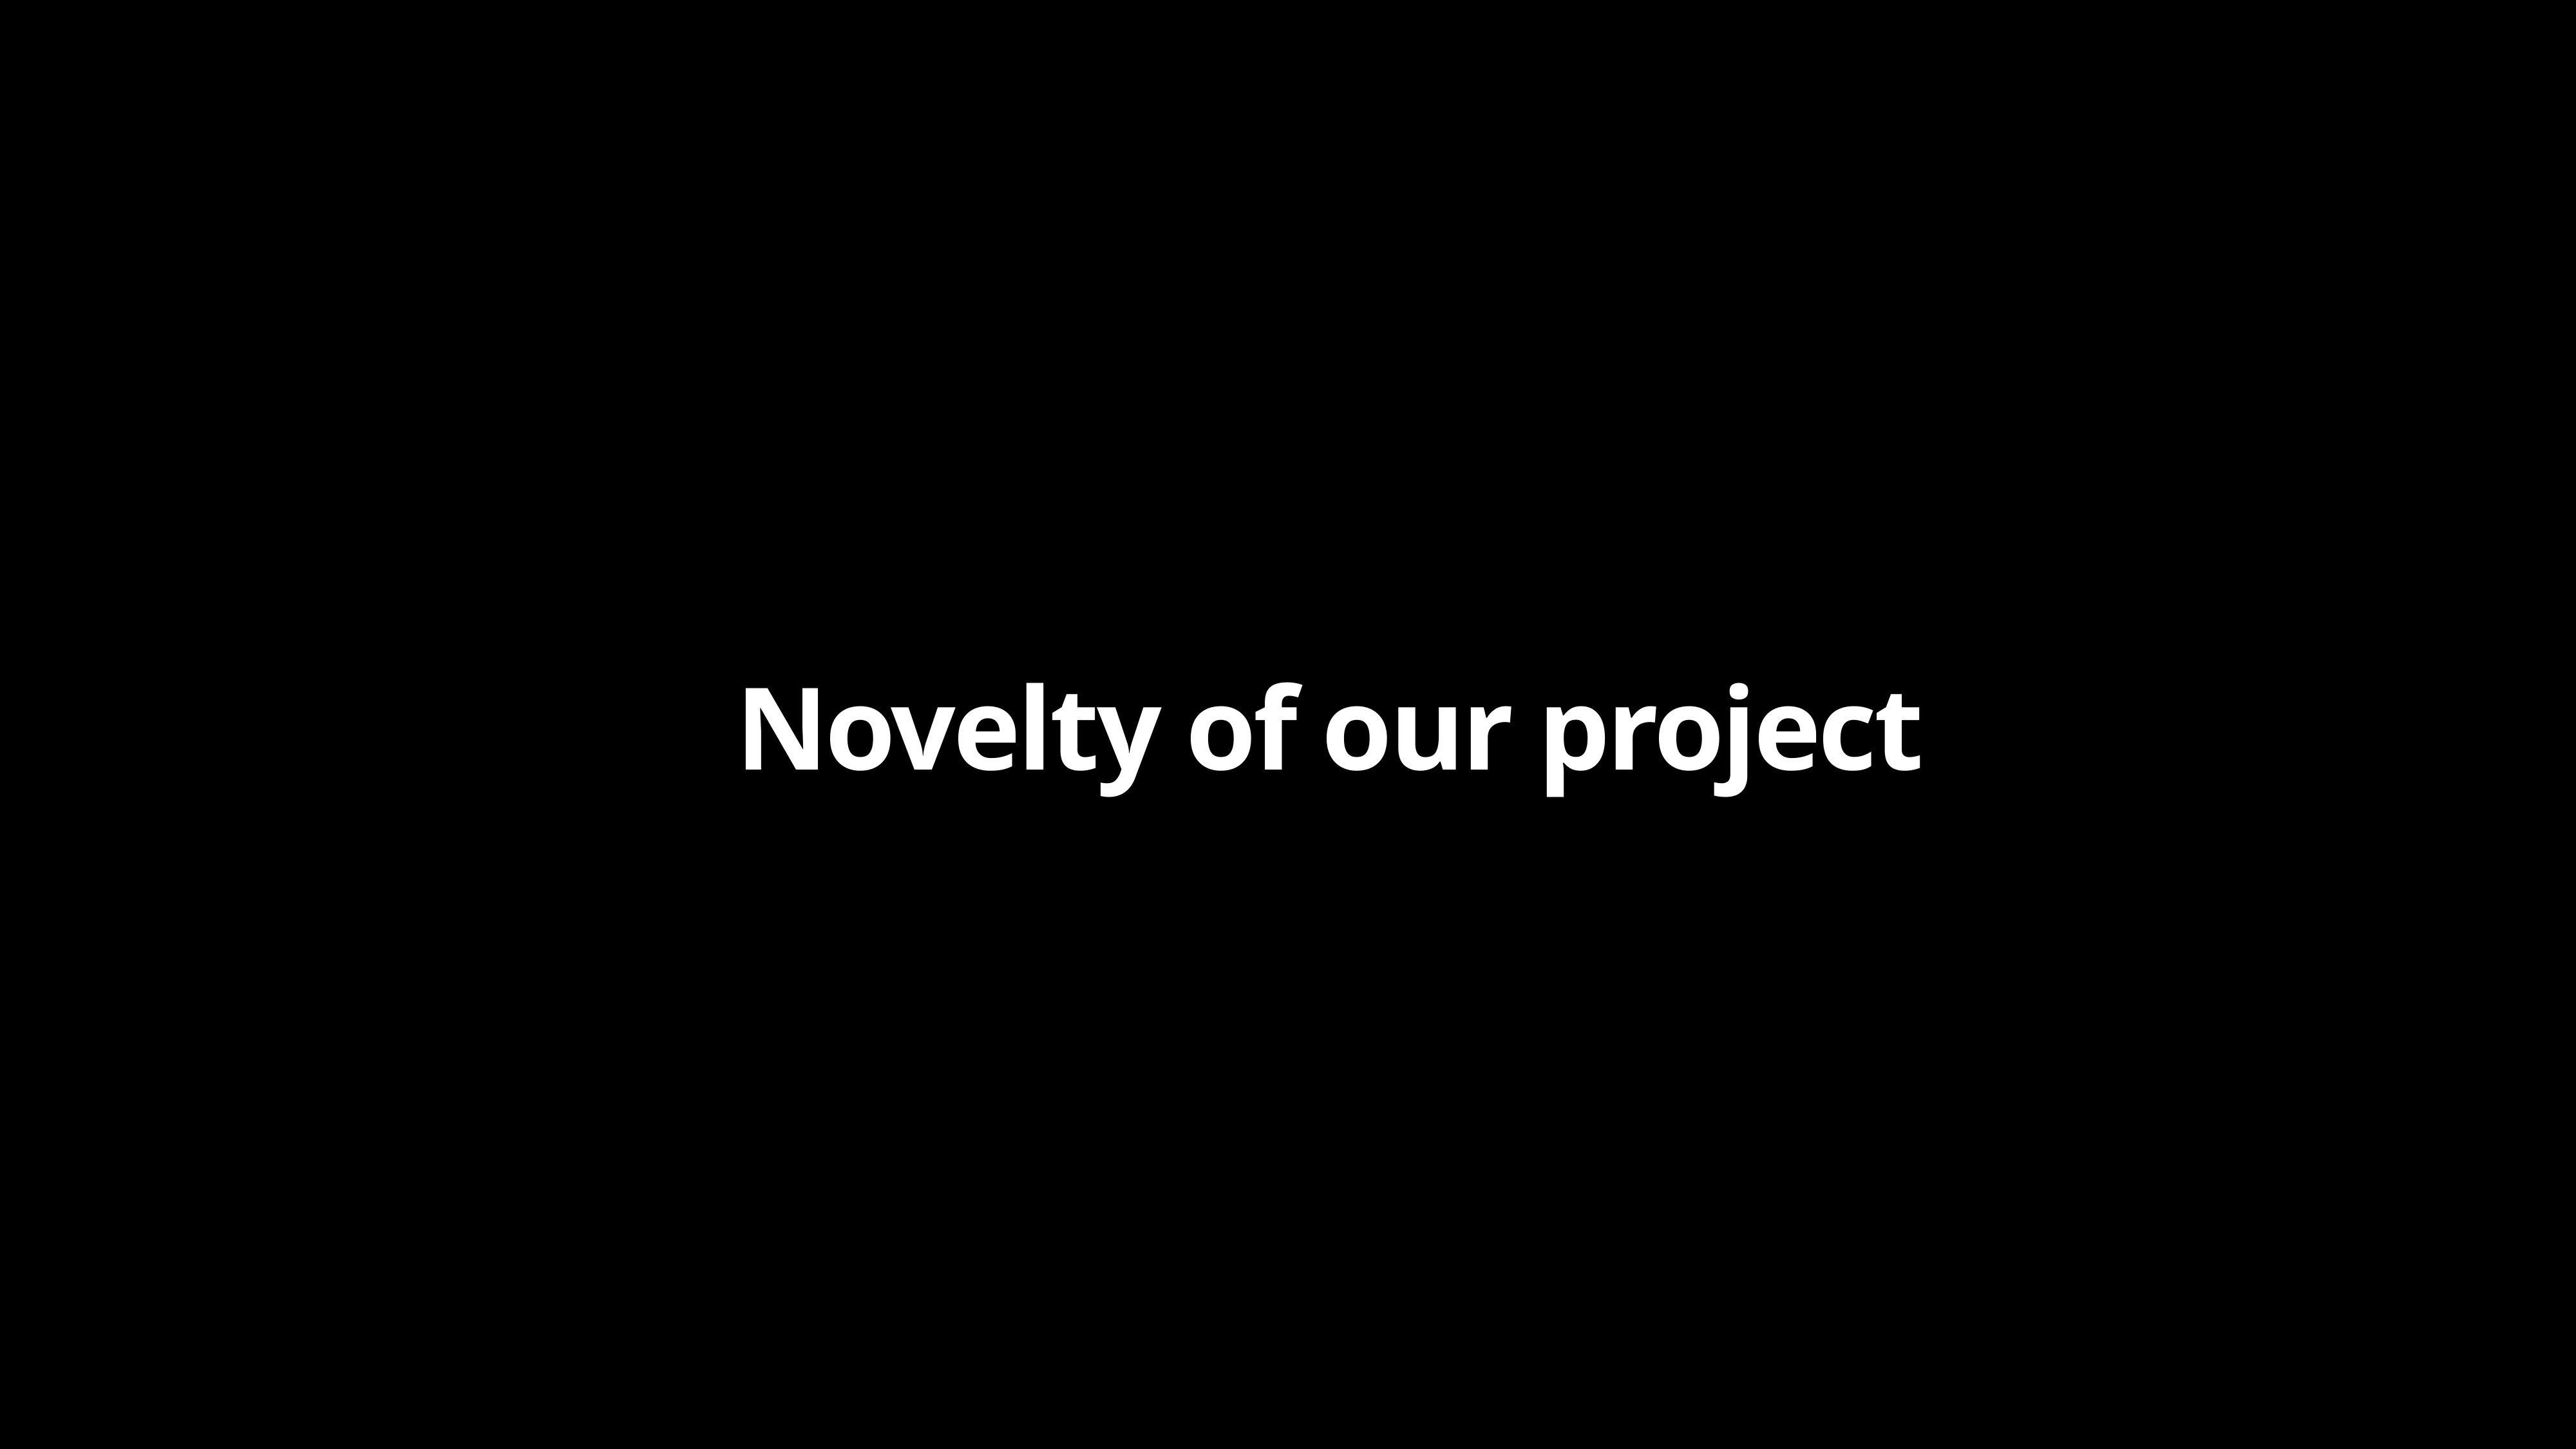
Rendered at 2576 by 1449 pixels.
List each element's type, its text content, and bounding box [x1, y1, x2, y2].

title Novelty of our project [187, 478, 2389, 971]
